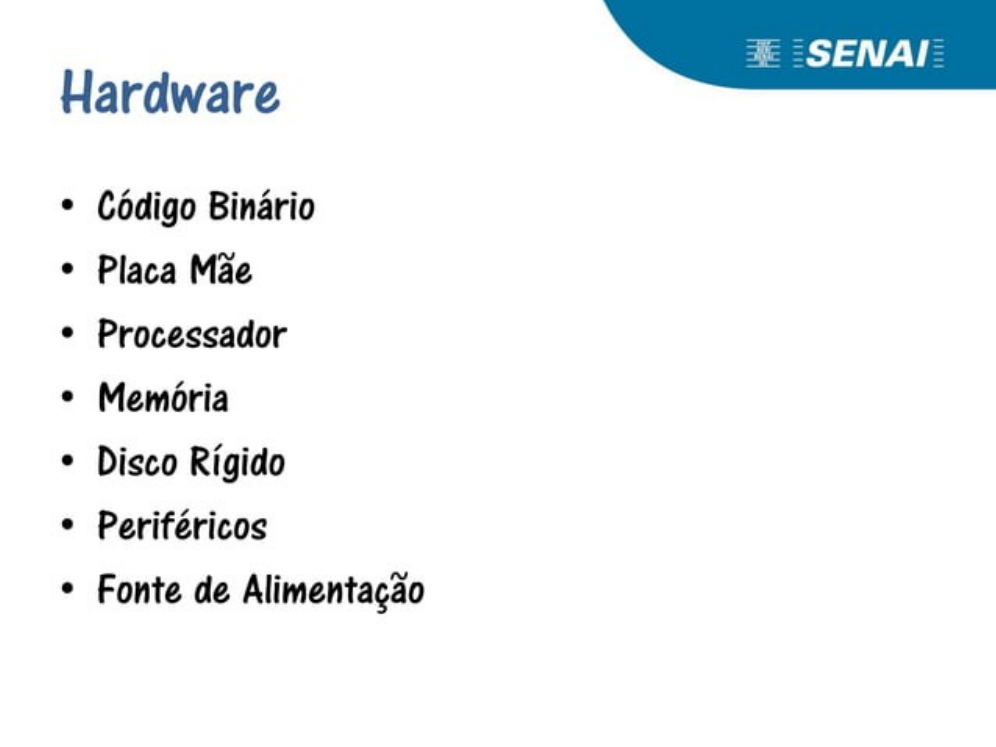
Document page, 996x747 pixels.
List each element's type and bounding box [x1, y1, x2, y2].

picture [793, 45, 803, 49]
picture [746, 38, 781, 67]
picture [793, 37, 943, 71]
picture [49, 0, 996, 626]
